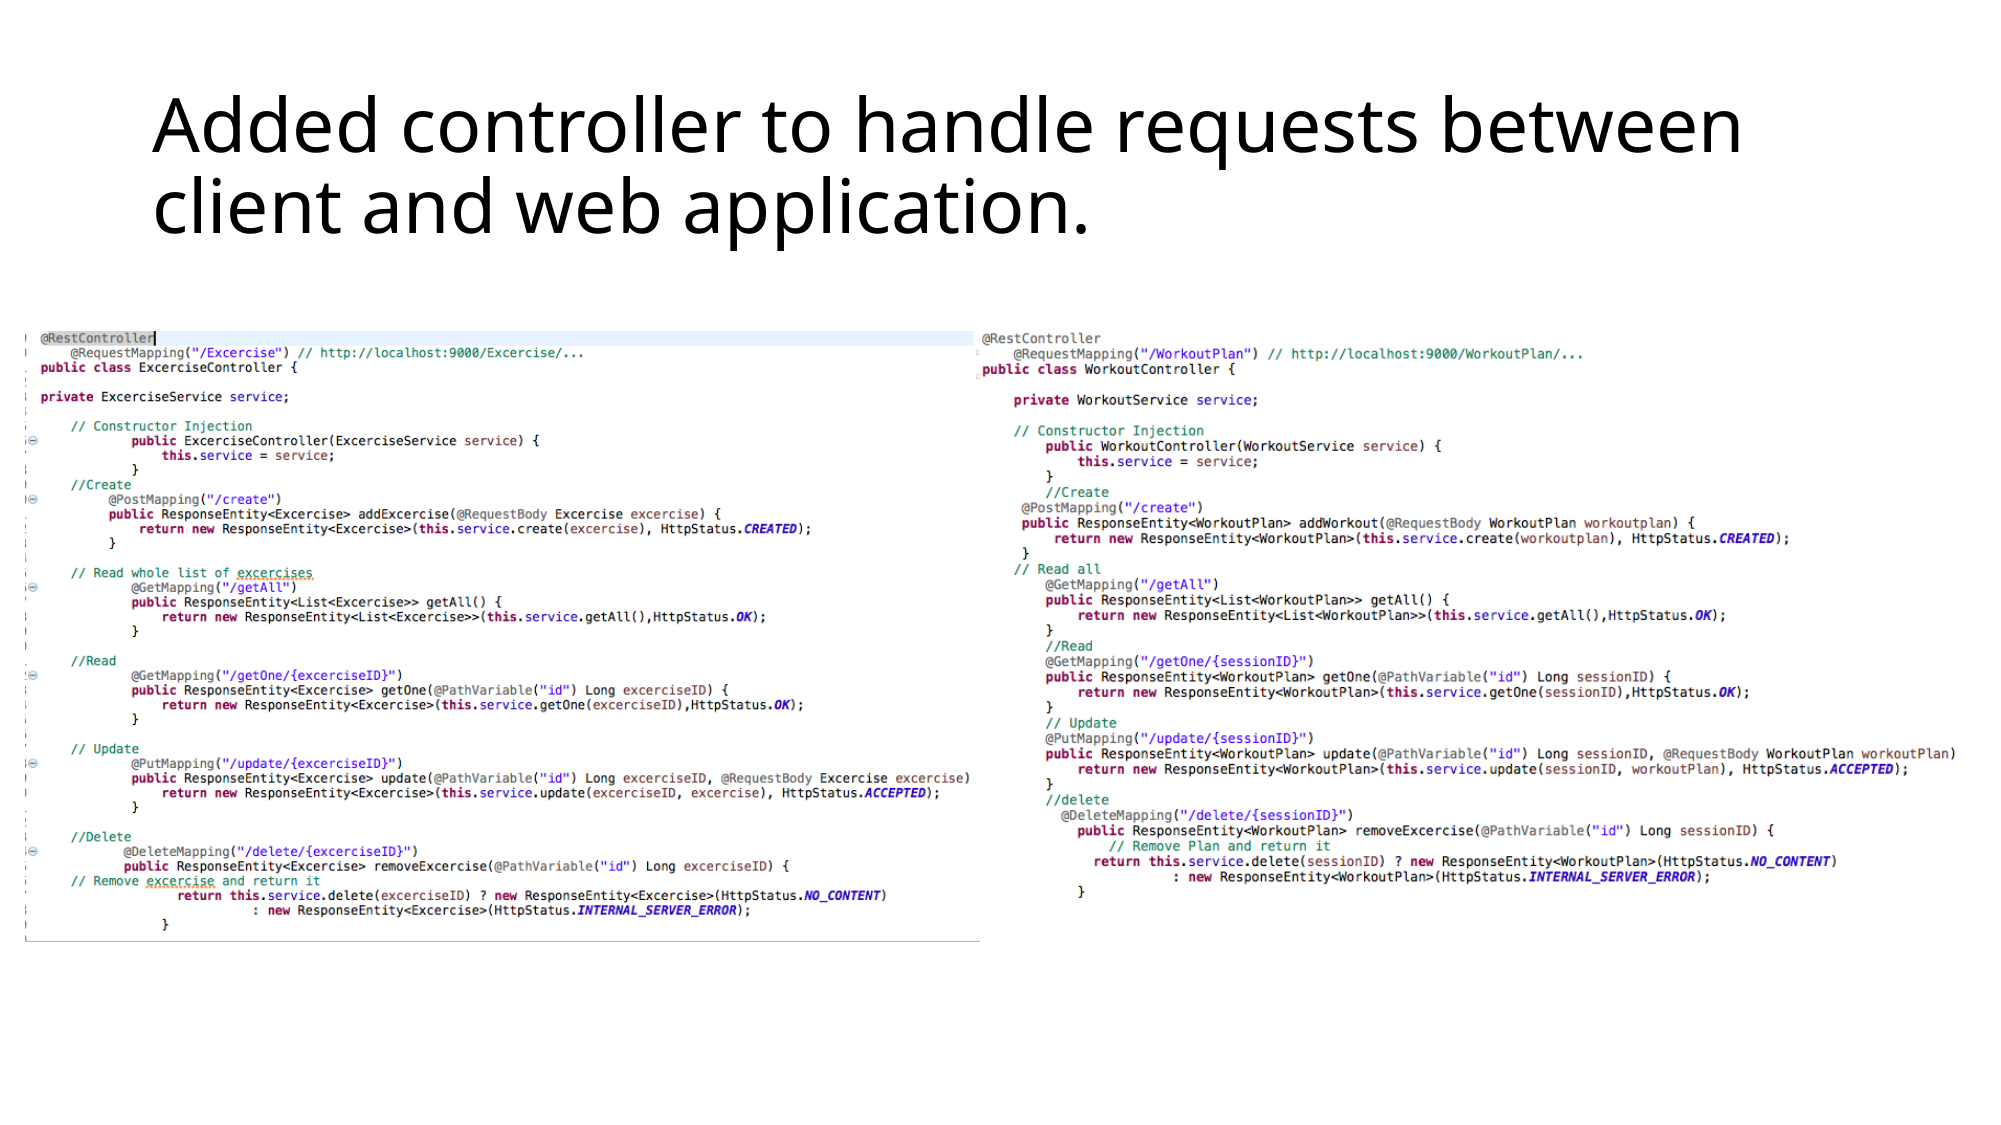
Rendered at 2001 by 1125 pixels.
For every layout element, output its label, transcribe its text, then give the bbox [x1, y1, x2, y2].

title Added controller to handle requests between client and web application. [137, 59, 1863, 278]
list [980, 330, 1974, 943]
picture [25, 330, 980, 943]
